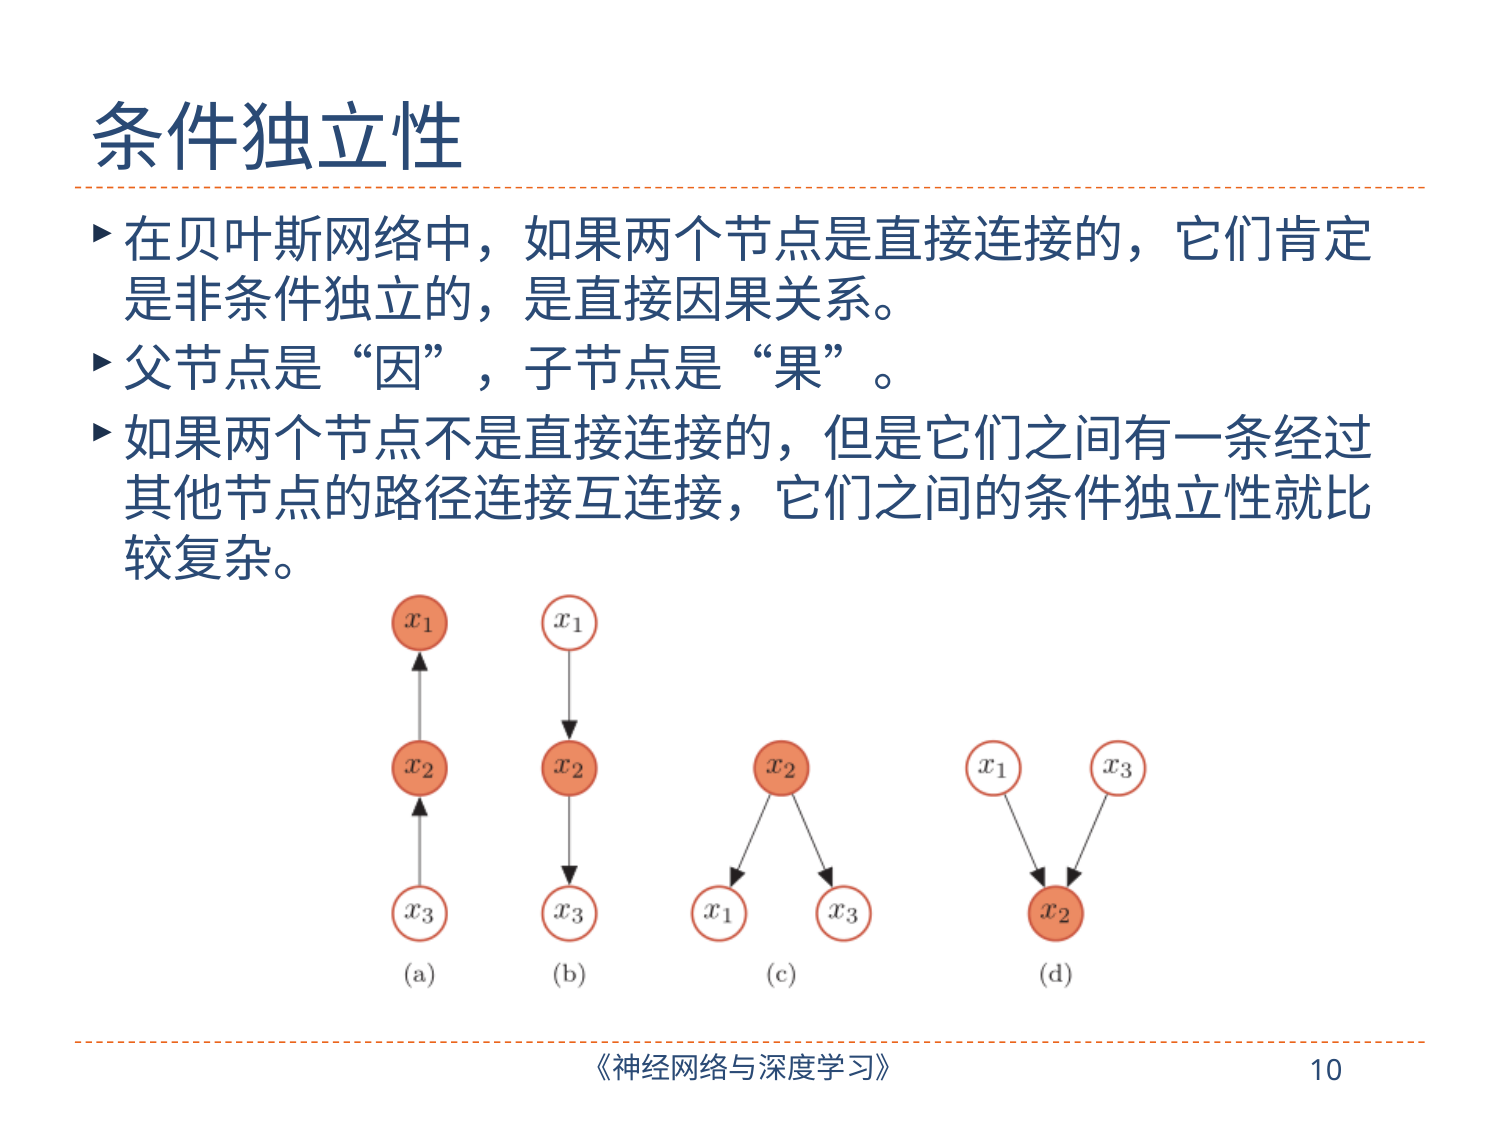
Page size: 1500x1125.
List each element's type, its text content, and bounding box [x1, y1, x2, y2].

list 在贝叶斯网络中，如果两个节点是直接连接的，它们肯定是非条件独立的，是直接因果关系。 父节点是“因”，子节点是“果”。 如果两个节点不是直接连接的，但是它们之间有一条经过其他节点的路径连接互连接，它们之间的条件独立性就比较复杂。 [75, 200, 1425, 1010]
title 条件独立性 [75, 24, 1425, 188]
picture [362, 568, 1177, 1015]
